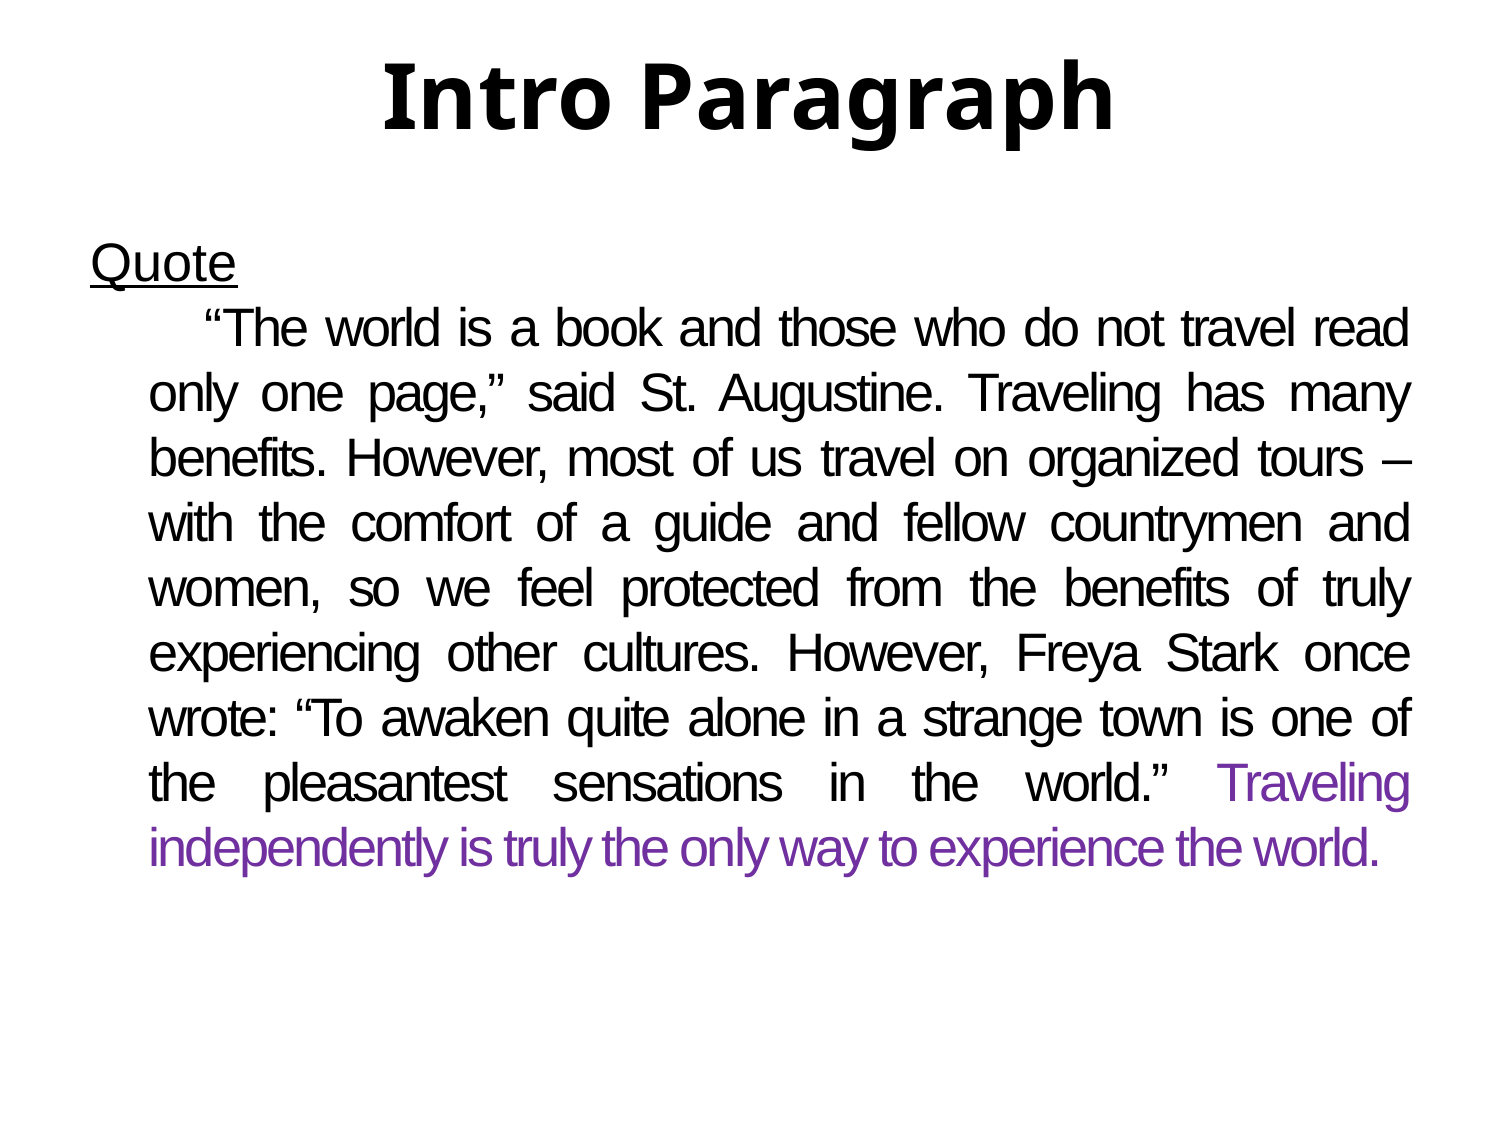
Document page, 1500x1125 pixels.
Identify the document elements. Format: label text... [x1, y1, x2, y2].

title Intro Paragraph [0, 0, 1500, 187]
list Quote “The world is a book and those who do not travel read only one page,” said St. Augustine. Traveling has many benefits. However, most of us travel on organized tours – with the comfort of a guide and fellow countrymen and women, so we feel protected from the benefits of truly experiencing other cultures. However, Freya Stark once wrote: “To awaken quite alone in a strange town is one of the pleasantest sensations in the world.” Traveling independently is truly the only way to experience the world. [75, 219, 1425, 1047]
